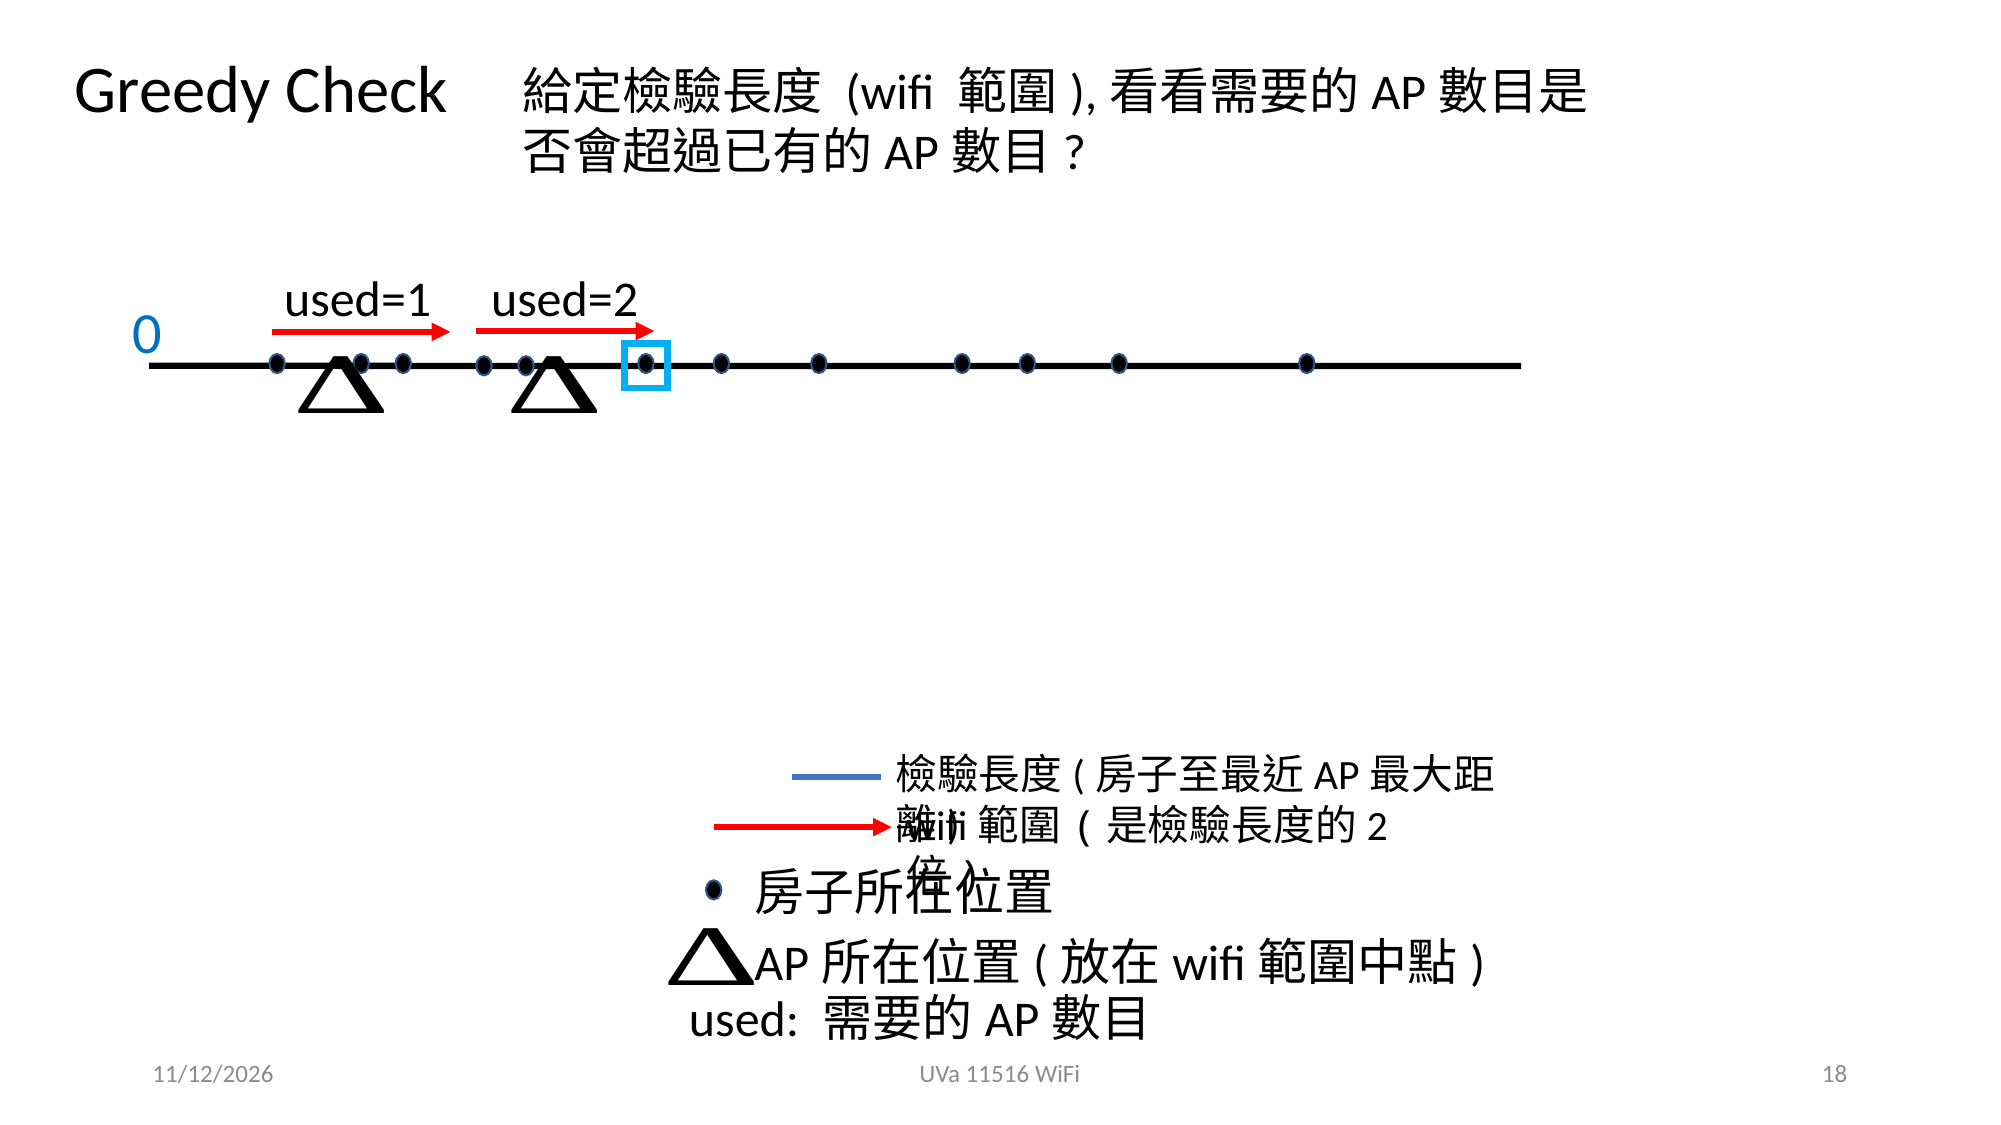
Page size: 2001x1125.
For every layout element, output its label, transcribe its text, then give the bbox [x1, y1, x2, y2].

text_box [1111, 367, 1128, 375]
text_box [475, 355, 493, 365]
text_box [1298, 367, 1315, 375]
slide_number 18 [1412, 1042, 1863, 1103]
text_box AP所在位置(放在wifi範圍中點) [739, 923, 1522, 999]
text_box used=1 [269, 258, 476, 334]
text_box [268, 352, 286, 365]
text_box [713, 367, 730, 375]
text_box [517, 355, 535, 365]
footer UVa 11516 WiFi [662, 1042, 1338, 1103]
text_box used=2 [476, 258, 706, 334]
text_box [713, 740, 1522, 858]
text_box [355, 367, 370, 375]
text_box [1110, 352, 1128, 365]
text_box [1298, 352, 1316, 365]
text_box [517, 367, 535, 377]
text_box [269, 367, 286, 375]
text_box used: 需要的AP數目 [674, 985, 1221, 1054]
text_box [954, 367, 971, 375]
text_box [395, 367, 412, 375]
text_box [704, 879, 723, 901]
text_box [352, 352, 370, 365]
text_box [1018, 352, 1037, 365]
text_box [623, 367, 669, 389]
text_box [623, 342, 669, 365]
text_box [810, 367, 827, 375]
text_box 0 [117, 287, 182, 373]
text_box 給定檢驗長度 (wifi 範圍),看看需要的AP數目是否會超過已有的AP數目? [507, 52, 1609, 187]
text_box [1019, 367, 1036, 375]
text_box [394, 352, 413, 365]
text_box [953, 352, 971, 365]
text_box [712, 352, 731, 365]
text_box [475, 367, 493, 377]
text_box 房子所在位置 [739, 858, 1095, 923]
text_box Greedy Check [60, 38, 470, 134]
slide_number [137, 1042, 588, 1103]
text_box [810, 352, 828, 365]
